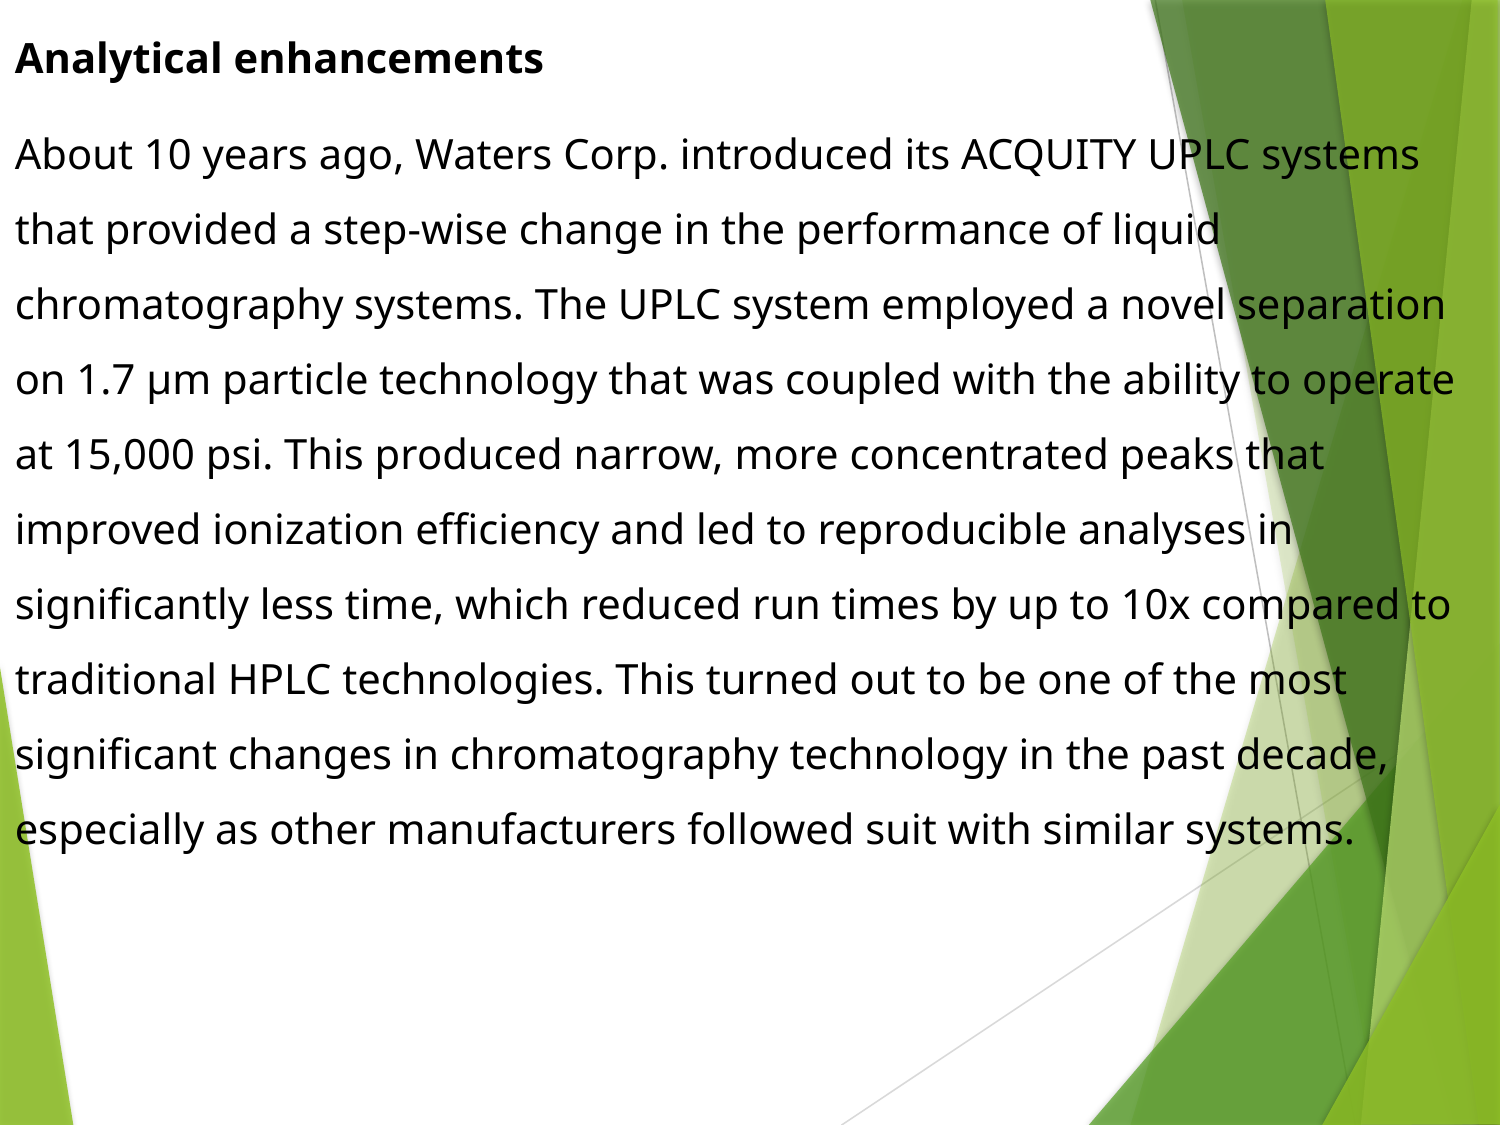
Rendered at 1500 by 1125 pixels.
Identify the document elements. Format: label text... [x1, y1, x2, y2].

text_box Analytical enhancements About 10 years ago, Waters Corp. introduced its ACQUITY UPLC systems that provided a step-wise change in the performance of liquid chromatography systems. The UPLC system employed a novel separation on 1.7 µm particle technology that was coupled with the ability to operate at 15,000 psi. This produced narrow, more concentrated peaks that improved ionization efficiency and led to reproducible analyses in significantly less time, which reduced run times by up to 10x compared to traditional HPLC technologies. This turned out to be one of the most significant changes in chromatography technology in the past decade, especially as other manufacturers followed suit with similar systems. [0, 0, 1481, 861]
